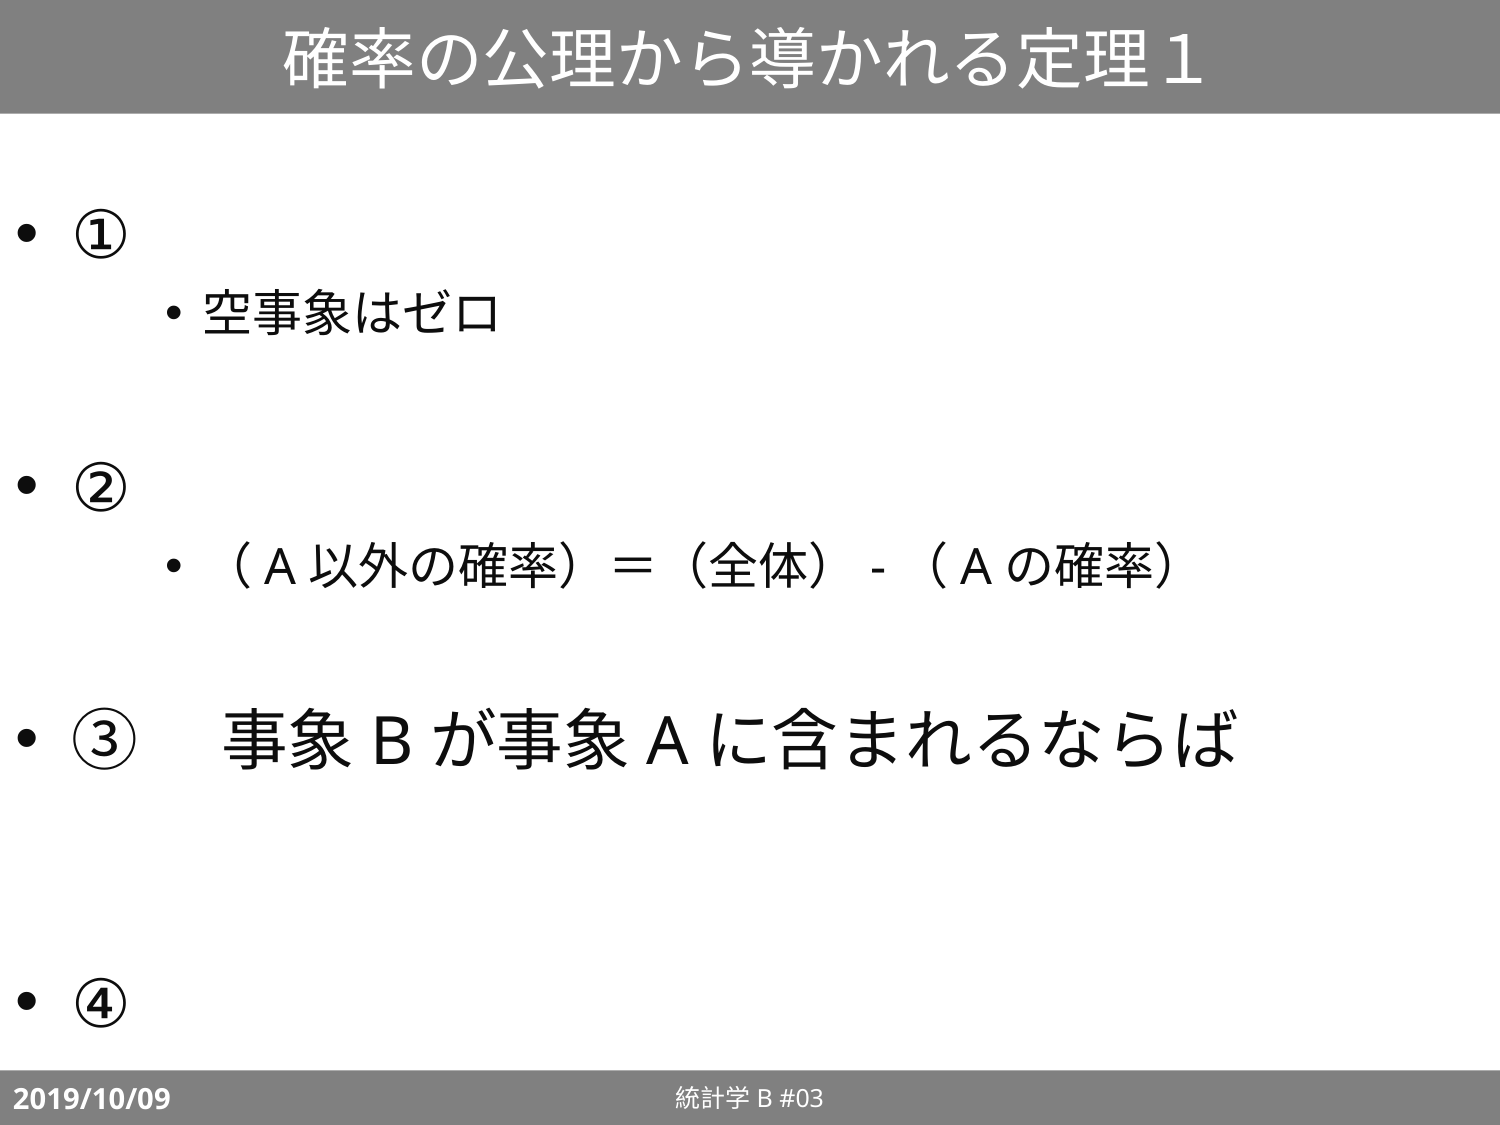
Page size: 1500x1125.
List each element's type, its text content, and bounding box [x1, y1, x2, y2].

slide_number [0, 1070, 266, 1125]
footer 統計学B #03 [295, 1070, 1205, 1125]
title 確率の公理から導かれる定理１ [0, 0, 1500, 114]
